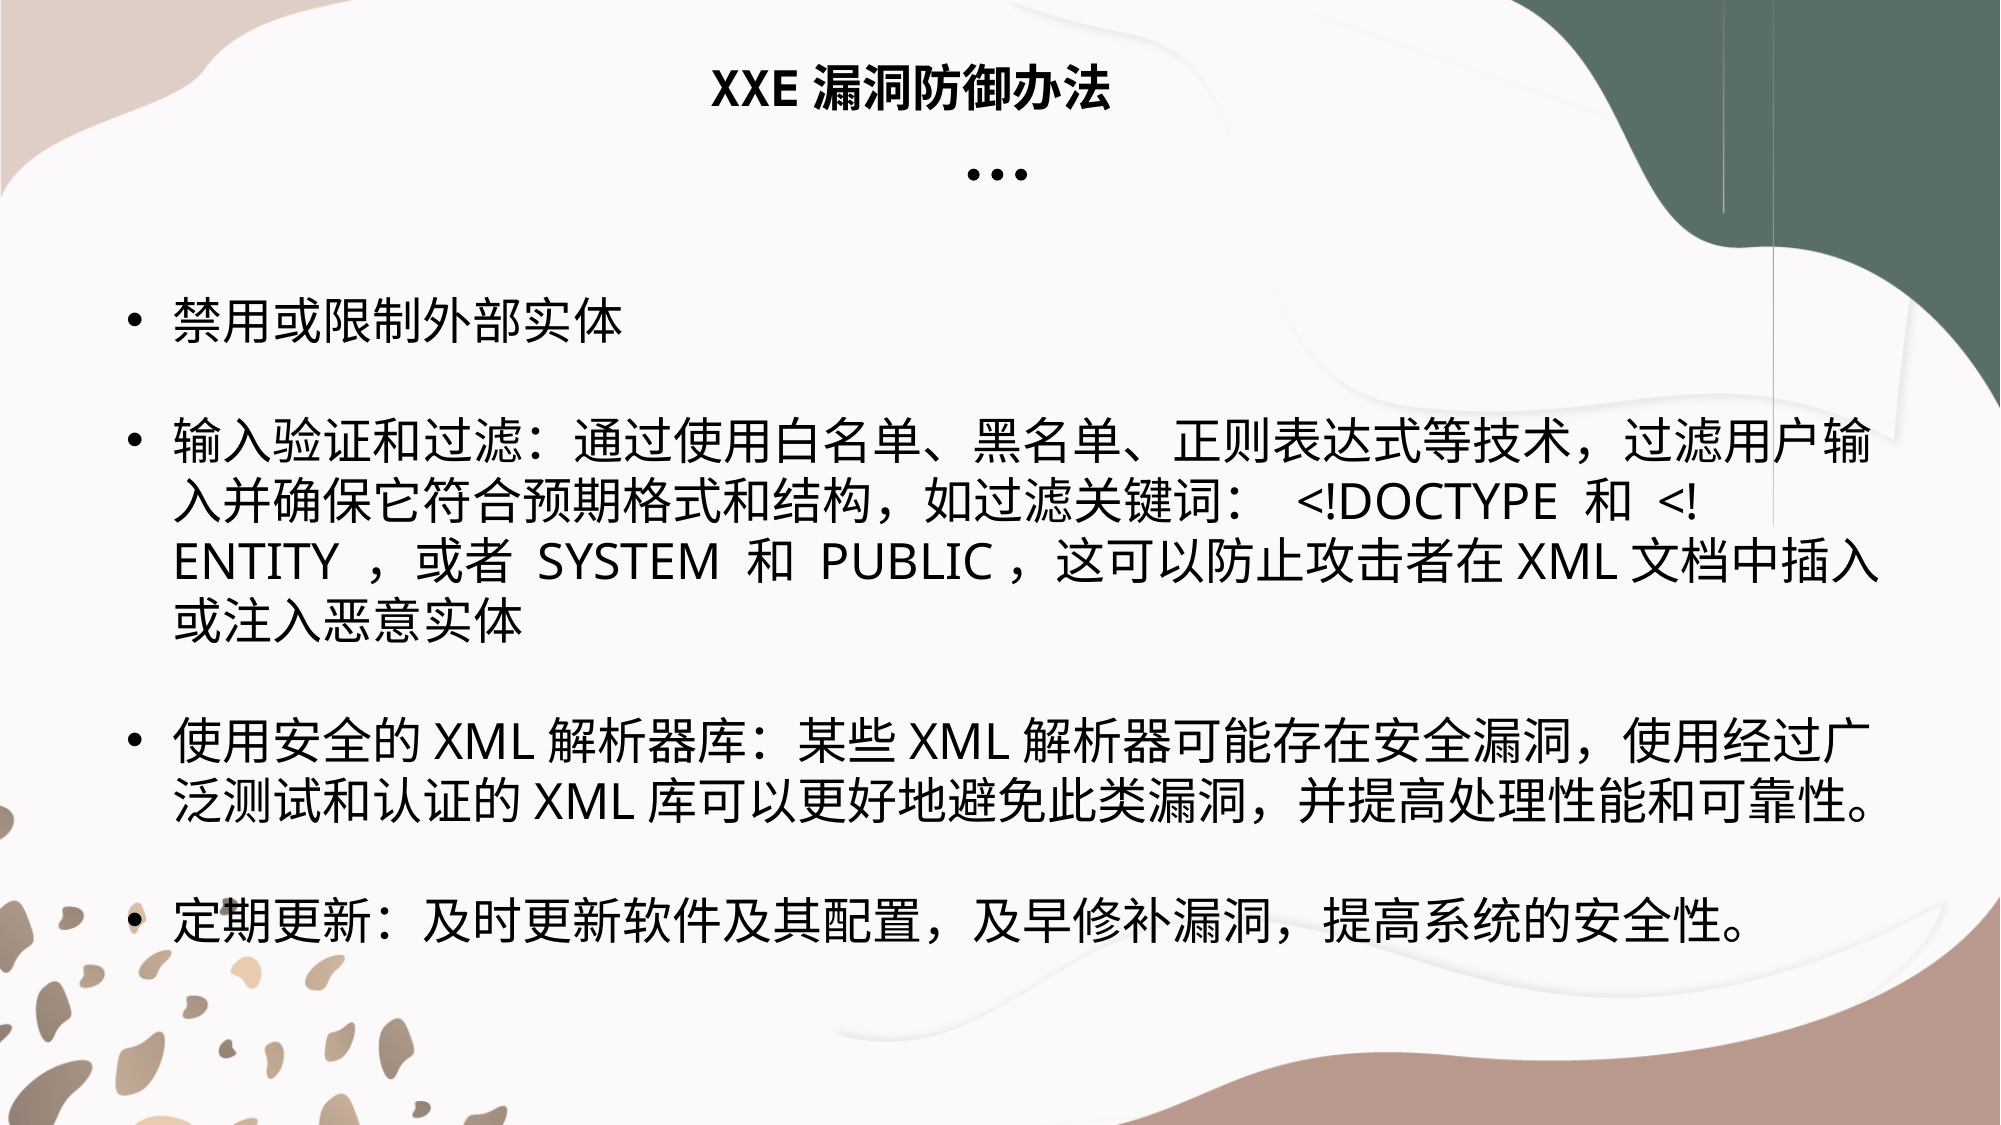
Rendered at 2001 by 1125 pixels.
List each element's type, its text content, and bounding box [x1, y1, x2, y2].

text_box 禁用或限制外部实体 输入验证和过滤：通过使用白名单、黑名单、正则表达式等技术，过滤用户输入并确保它符合预期格式和结构，如过滤关键词： <!DOCTYPE 和 <!ENTITY ，或者 SYSTEM 和 PUBLIC，这可以防止攻击者在XML文档中插入或注入恶意实体 使用安全的XML解析器库：某些XML解析器可能存在安全漏洞，使用经过广泛测试和认证的XML库可以更好地避免此类漏洞，并提高处理性能和可靠性。 定期更新：及时更新软件及其配置，及早修补漏洞，提高系统的安全性。 [111, 232, 1931, 1057]
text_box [710, 56, 1332, 181]
picture [0, 0, 2000, 1125]
